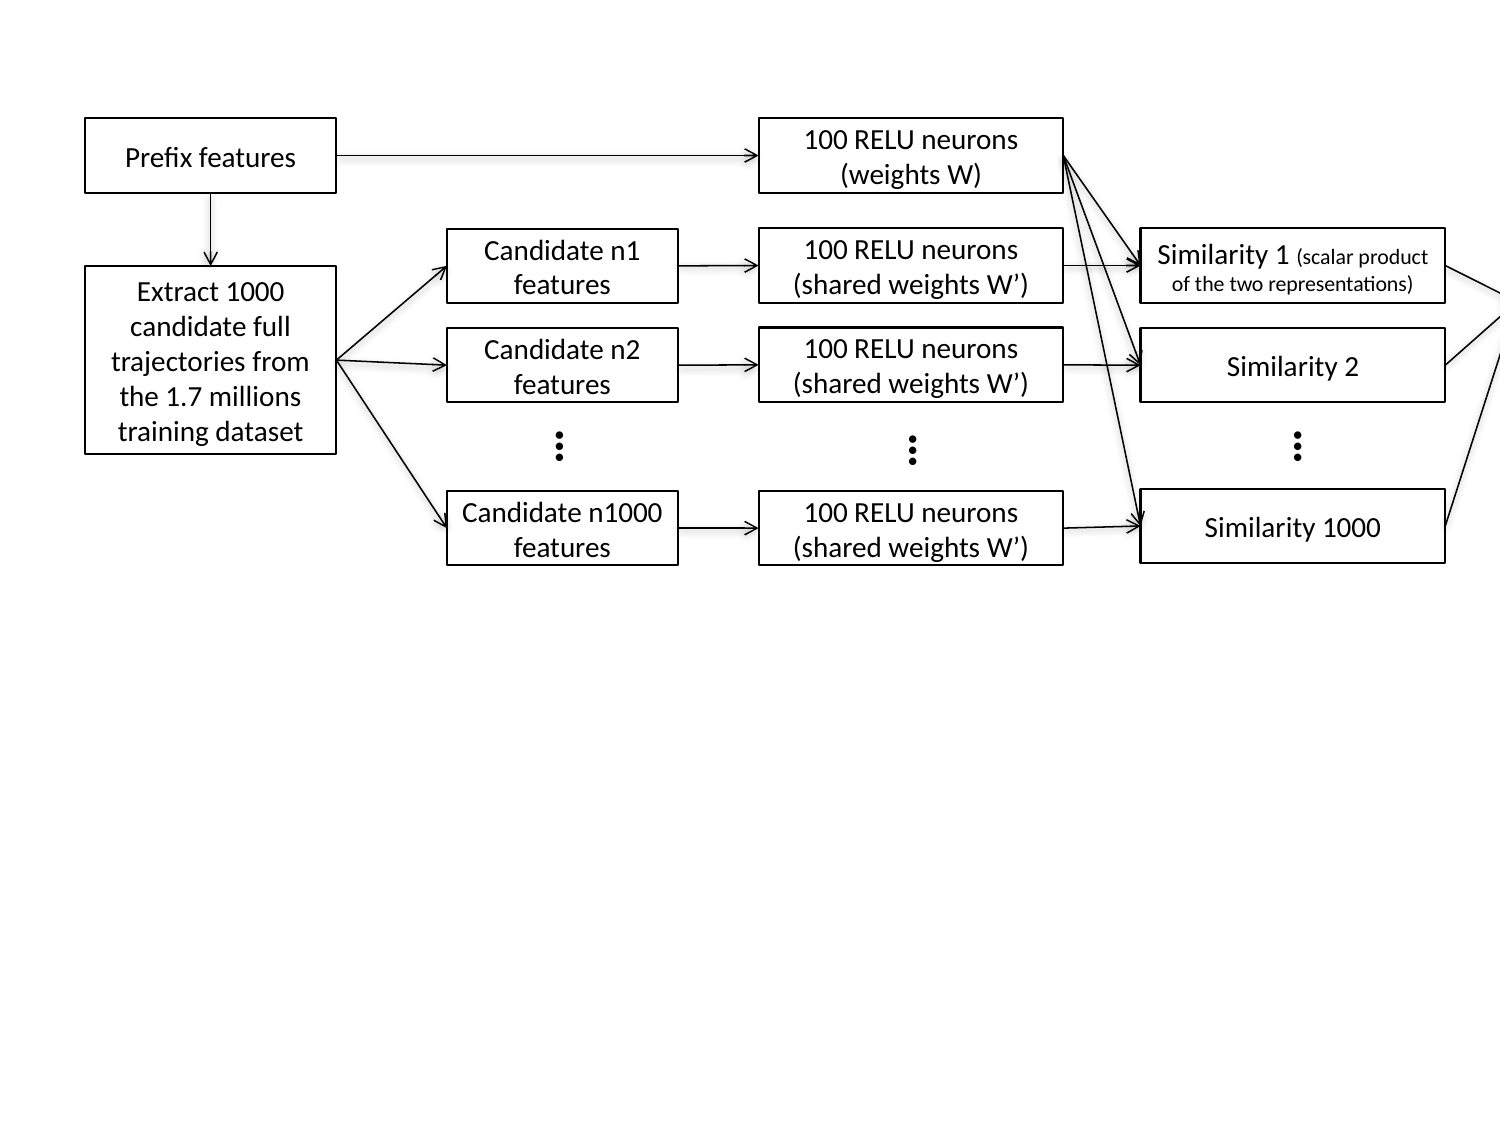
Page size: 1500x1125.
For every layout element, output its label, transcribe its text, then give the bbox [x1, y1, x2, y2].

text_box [1063, 155, 1141, 525]
text_box … [1243, 413, 1319, 480]
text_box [336, 359, 448, 529]
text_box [1444, 265, 1500, 300]
text_box Similarity 1 (scalar product of the two representations) [1145, 226, 1447, 305]
text_box Candidate n1000 features [445, 489, 680, 567]
text_box Candidate n2 features [452, 326, 680, 405]
text_box Extract 1000 candidate full trajectories from the 1.7 millions training dataset [83, 264, 337, 456]
text_box … [858, 417, 934, 483]
text_box 100 RELU neurons (shared weights W’) [756, 226, 1057, 305]
text_box 100 RELU neurons (shared weights W’) [756, 325, 1058, 404]
text_box Prefix features [83, 116, 338, 195]
text_box Similarity 2 [1145, 326, 1439, 405]
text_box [1063, 525, 1141, 529]
text_box 100 RELU neurons (weights W) [756, 116, 1065, 195]
text_box … [505, 414, 581, 480]
text_box 100 RELU neurons (shared weights W’) [756, 489, 1065, 567]
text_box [336, 265, 448, 358]
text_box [1444, 301, 1500, 527]
text_box Candidate n1 features [445, 226, 680, 305]
text_box Similarity 1000 [1138, 487, 1447, 565]
